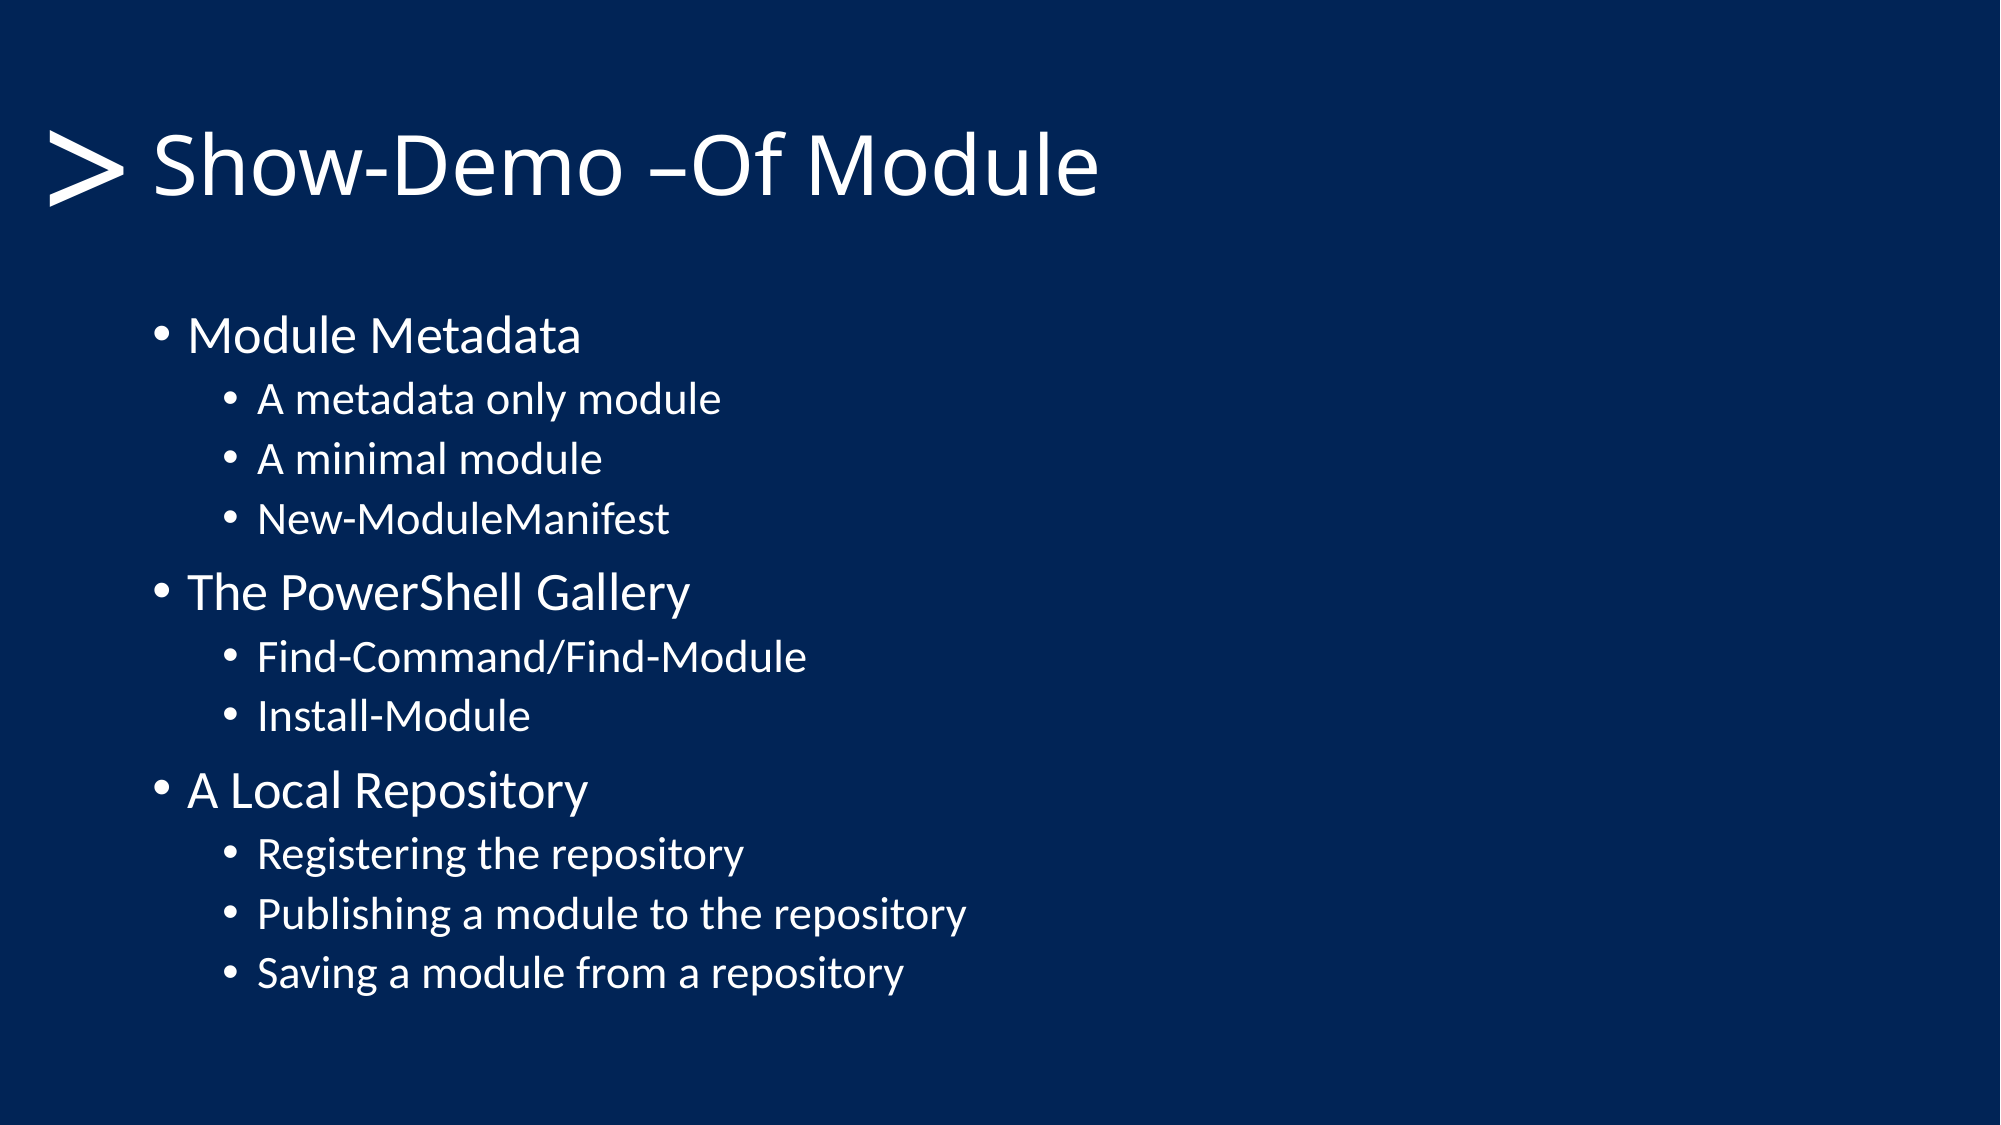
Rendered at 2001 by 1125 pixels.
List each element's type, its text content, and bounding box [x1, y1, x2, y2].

text_box > [27, 62, 147, 265]
list Module Metadata A metadata only module A minimal module New-ModuleManifest The PowerShell Gallery Find-Command/Find-Module Install-Module A Local Repository Registering the repository Publishing a module to the repository Saving a module from a repository [137, 299, 1863, 1014]
title Show-Demo –Of Module [137, 59, 1863, 278]
